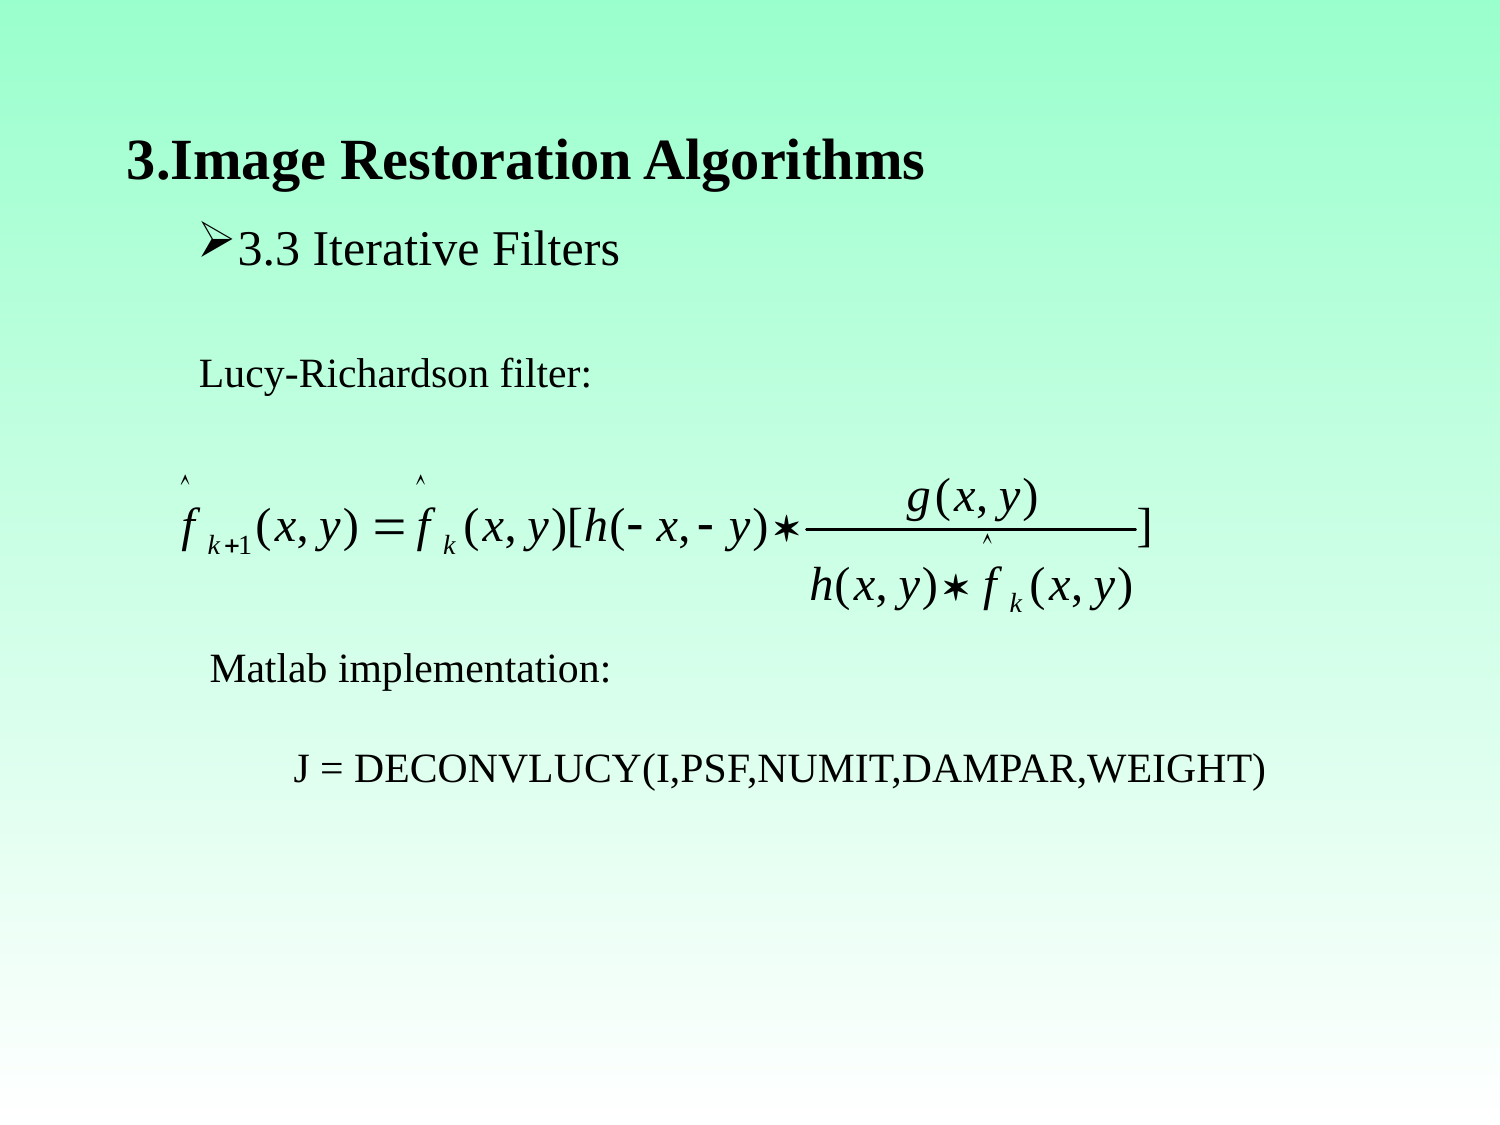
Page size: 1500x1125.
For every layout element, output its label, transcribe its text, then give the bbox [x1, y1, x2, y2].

text_box Lucy-Richardson filter: [184, 338, 608, 403]
text_box 3.3 Iterative Filters [182, 208, 1034, 283]
text_box 3.Image Restoration Algorithms [112, 113, 987, 199]
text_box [164, 437, 1162, 622]
text_box Matlab implementation: J = DECONVLUCY(I,PSF,NUMIT,DAMPAR,WEIGHT) [194, 633, 1282, 849]
